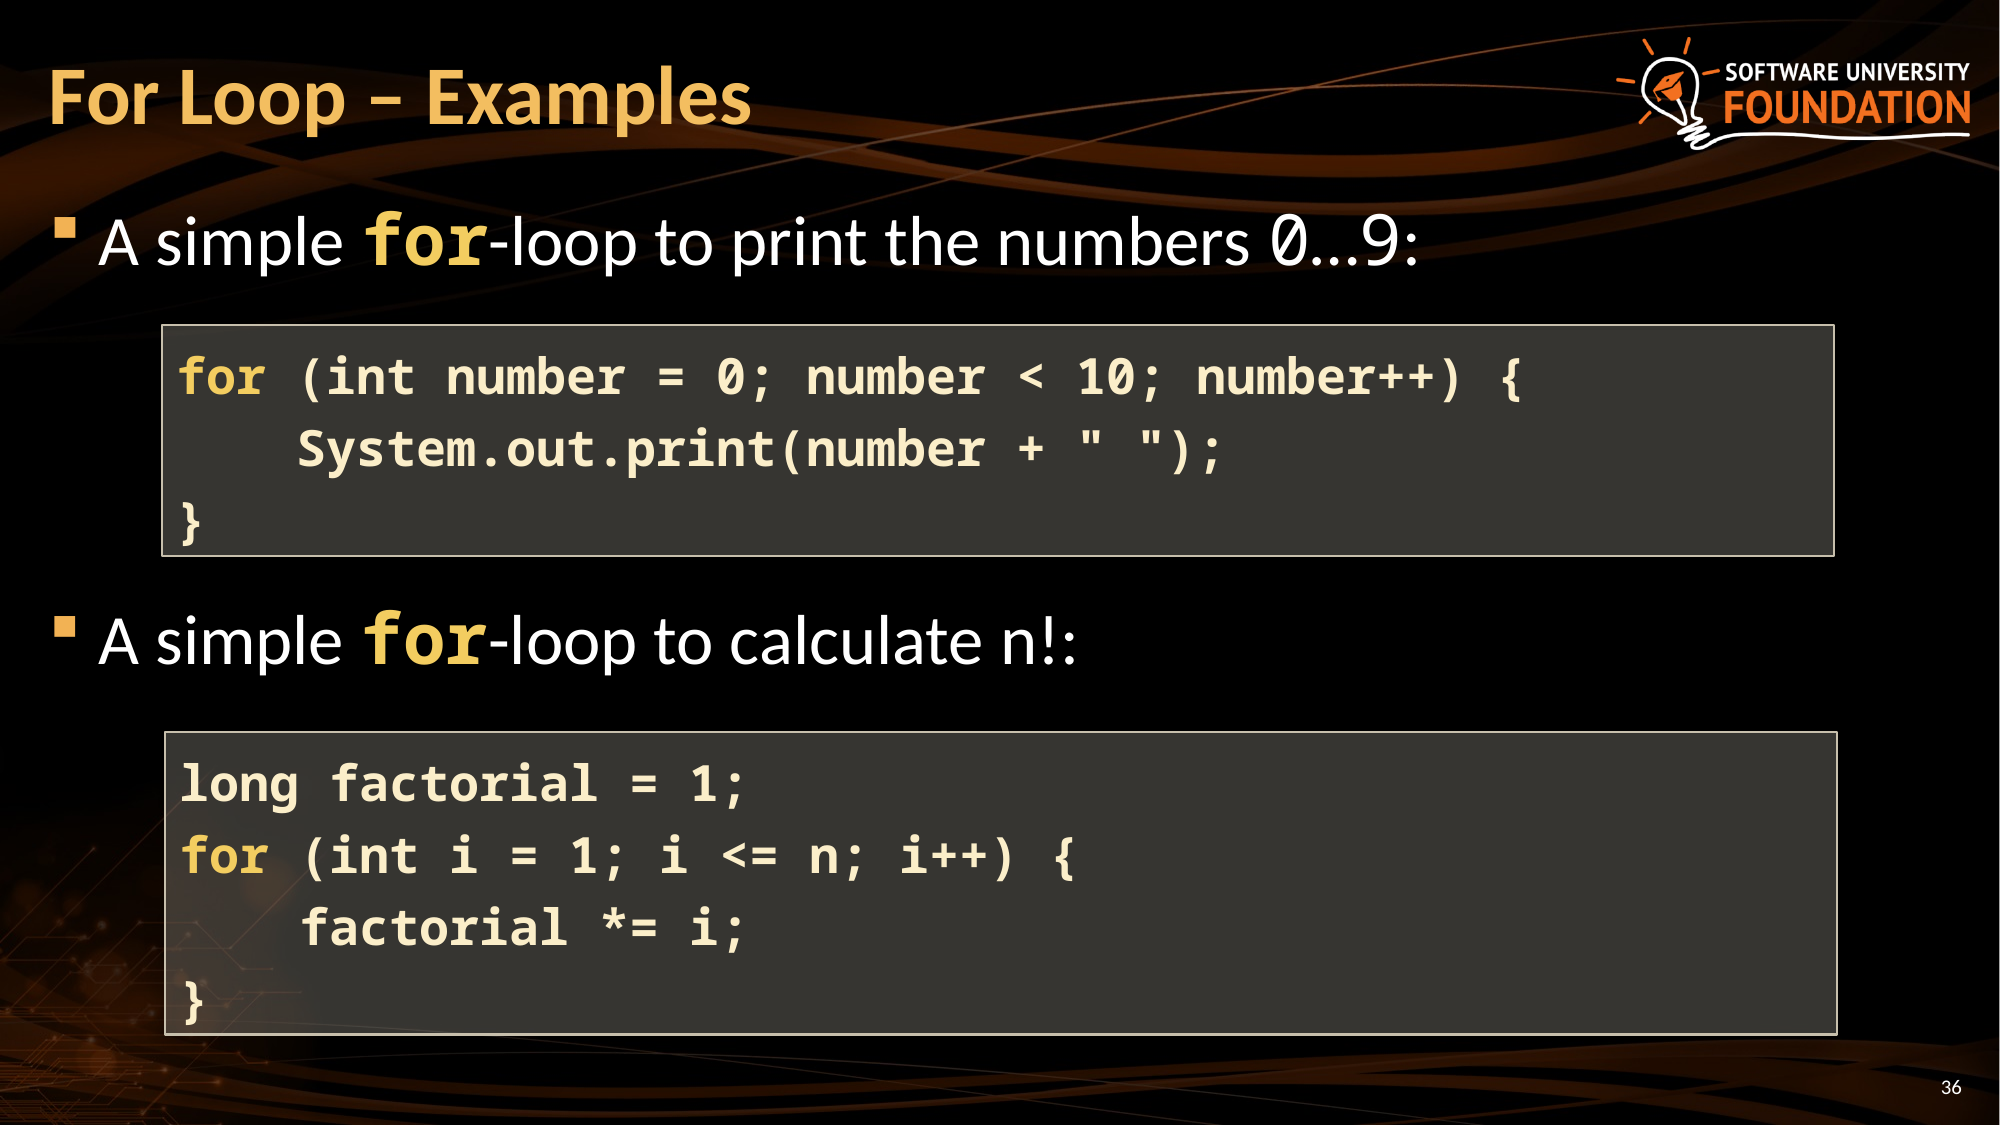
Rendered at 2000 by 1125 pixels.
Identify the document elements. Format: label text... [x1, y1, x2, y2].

text_box A simple for-loop to calculate n!: [30, 587, 1968, 693]
title For Loop – Examples [30, 6, 1602, 189]
picture [0, 0, 2000, 1125]
text_box long factorial = 1; for (int i = 1; i <= n; i++) { factorial *= i; } [164, 731, 1838, 1035]
list A simple for-loop to print the numbers 0…9: [31, 188, 1968, 587]
text_box for (int number = 0; number < 10; number++) { System.out.print(number + " "); } [161, 324, 1835, 556]
list A simple for-loop to print the numbers 0…9: [31, 693, 1968, 1103]
slide_number 36 [1897, 1070, 1968, 1103]
